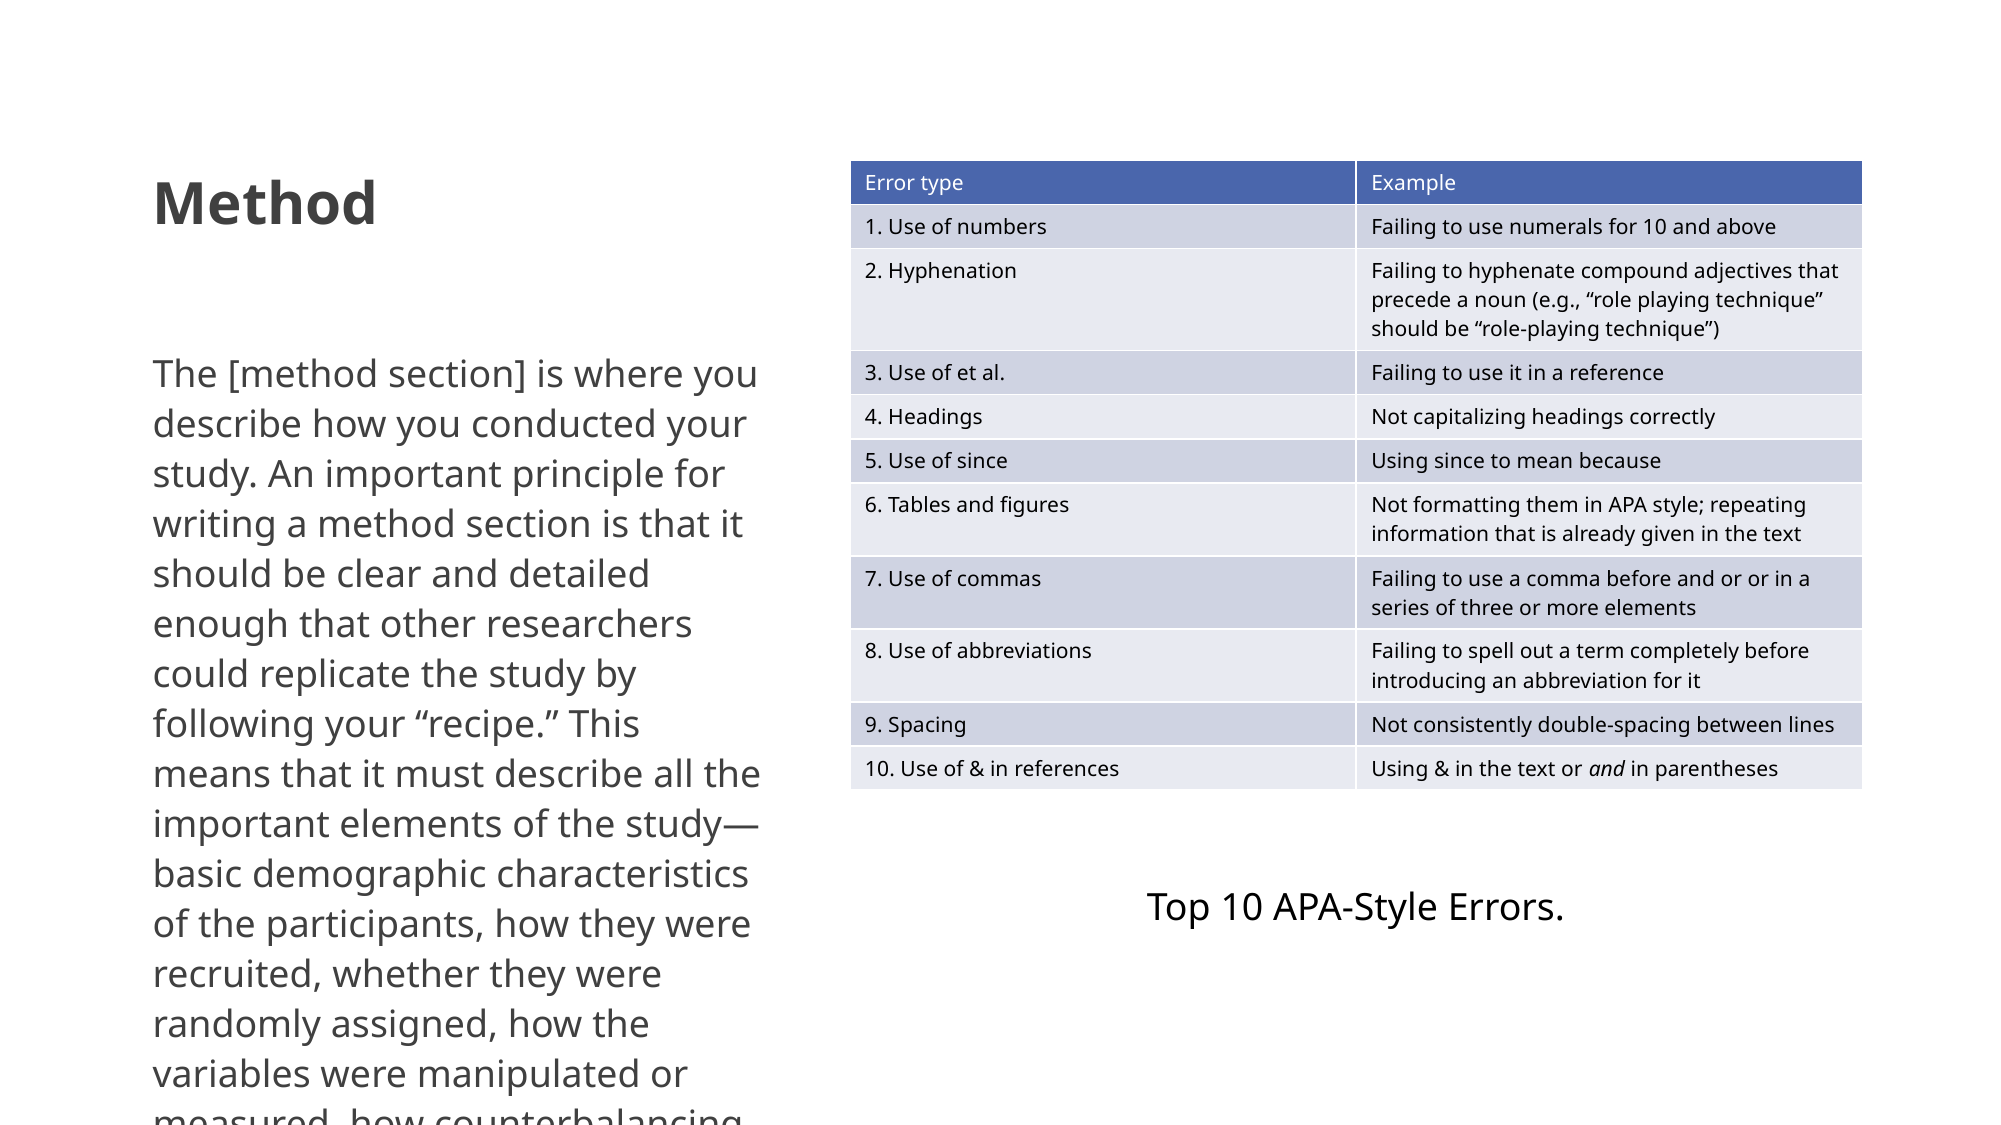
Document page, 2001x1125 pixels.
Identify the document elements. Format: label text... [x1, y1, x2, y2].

table_cell Using since to mean because [1357, 440, 1862, 482]
table_cell Using & in the text or and in parentheses [1357, 747, 1862, 789]
table_cell 4. Headings [851, 395, 1355, 438]
table_header Example [1357, 161, 1862, 204]
table_cell 9. Spacing [851, 703, 1355, 745]
table_cell 5. Use of since [851, 440, 1355, 482]
title Method [137, 75, 783, 337]
table_cell 10. Use of & in references [851, 747, 1355, 789]
table_cell Not capitalizing headings correctly [1357, 395, 1862, 438]
table_cell Failing to spell out a term completely before introducing an abbreviation for it [1357, 630, 1862, 701]
table_cell Failing to use numerals for 10 and above [1357, 205, 1862, 248]
table_header Error type [851, 161, 1355, 204]
table_cell Failing to use a comma before and or or in a series of three or more elements [1357, 557, 1862, 628]
table_cell 3. Use of et al. [851, 351, 1355, 394]
table_cell 8. Use of abbreviations [851, 630, 1355, 701]
text_box Top 10 APA-Style Errors. [849, 875, 1863, 959]
table_cell Not consistently double-spacing between lines [1357, 703, 1862, 745]
table_cell Failing to use it in a reference [1357, 351, 1862, 394]
table_cell 6. Tables and figures [851, 484, 1355, 555]
table_cell 7. Use of commas [851, 557, 1355, 628]
table_cell Failing to hyphenate compound adjectives that precede a noun (e.g., “role playing technique” should be “role-playing technique”) [1357, 249, 1862, 350]
table_cell 2. Hyphenation [851, 249, 1355, 350]
list The [method section] is where you describe how you conducted your study. An important principle for writing a method section is that it should be clear and detailed enough that other researchers could replicate the study by following your “recipe.” This means that it must describe all the important elements of the study—basic demographic characteristics of the participants, how they were recruited, whether they were randomly assigned, how the variables were manipulated or measured, how counterbalancing was accomplished, and so on. At the same time, it should avoid irrelevant details such as the fact that the study was conducted in Classroom 37B of the Industrial Technology Building or that the questionnaire was double-sided and completed using mechanical pencils. The method section begins immediately after the introduction ends with the heading “Method” (not “Methods”) centered on the page. Immediately after this is the subheading “Participants,” left justified and in italics. The participants subsection indicates how many participants there were, the number of women and men, some indication of their age, other demographics that may be relevant to the study, and how they were recruited, including any incentives given for participation. APA Style and the Values of Psychology Robert Madigan and his colleagues have argued that APA style has a purpose that often goes unrecognized (Madigan et al., 1995). Specifically, it promotes psychologists’ scientific values and assumptions. From this perspective, many features of APA style that at first seem arbitrary actually make good sense. Following are several features of APA-style writing and the scientific values or assumptions they reflect. LEARNING OBJECTIVES Define APA style and list several of its most important characteristics. Identify three levels of APA style and give examples of each. Identify multiple sources of information about APA style. Purpose of the Methods Section The Methods section is crucial for allowing others to replicate your study, ensuring the reliability and validity of your research findings. A well-documented Methods section demonstrates your thorough understanding of research methodologies, earning you credibility and potentially higher marks. Research is complete only when the results are shared with the scientific community. — American Psychological Association Overview of APA 7 Formatting APA 7 emphasizes clarity, precision, and a bias-free language in research writing. The simple way of understanding if a Methods section is complete and effective is to ask yourself, “Could Gordon take my Methods section (and Open Materials) and replicate my study perfectly?”. Don’t include obvious information, such as the colour of ink in pens or stuff I could figure out. Just the important information! Consistency in formatting, such as headings, font, and citation style (APA7), is key. If you are unclear on the appropriate format, either use the template Gordon has provided, or refer to apastyle.org for numerous examples. Use past tense to describe the methods used: “Participants were asked…”, “The study used…”. You have completed the study after all. A previous edition of the Publication Manual strongly discouraged the use of the term subjects (except for nonhumans) and strongly encouraged the use of participants instead. The current edition, however, acknowledges that subjects can still be appropriate in referring to human participants in areas in which it has traditionally been used (e.g., basic memory research). But it also encourages the use of more specific terms when possible: college students, children, respondents, and so on. The third level of APA style can be referred to as [low-level style] (which is covered in Chapter 6 through Chapter 10 of the Publication Manual.) Low-level style includes all the specific guidelines pertaining to spelling, grammar, references and reference citations, numbers and statistics, figures and tables, and so on. There are so many low-level guidelines that even experienced professionals need to consult the Publication Manual from time to time. Table @ref(tab:errors) contains some of the most common types of APA style errors based on an analysis of manuscripts submitted to one professional journal over a 6-year period (Onwuegbuzie et al., 2010). These errors were committed by professional researchers but are probably similar to those that students commit the most too. See also Note “Online APA Style Resources” in this section and, of course, the Publication Manual itself. [137, 337, 783, 963]
table_cell Not formatting them in APA style; repeating information that is already given in the text [1357, 484, 1862, 555]
table_cell 1. Use of numbers [851, 205, 1355, 248]
